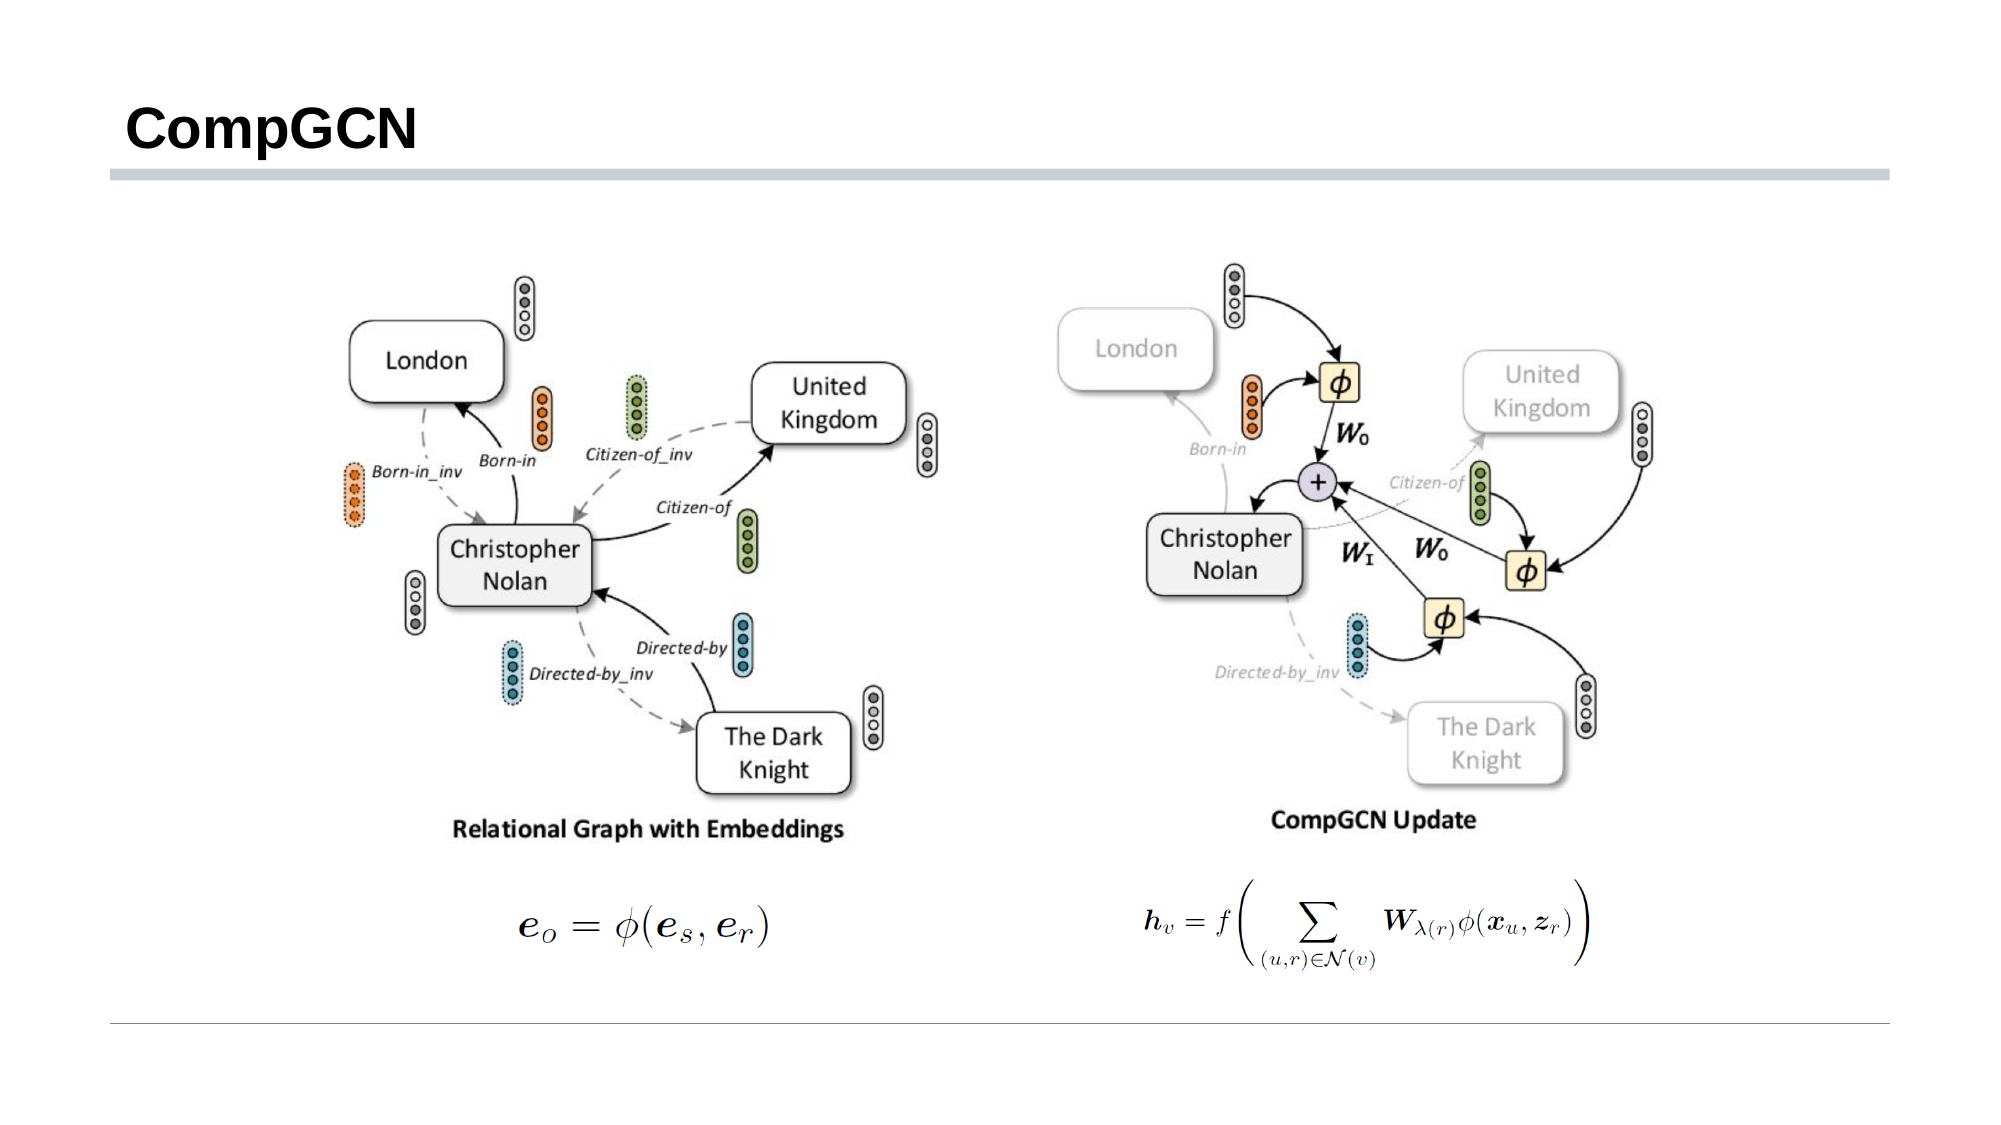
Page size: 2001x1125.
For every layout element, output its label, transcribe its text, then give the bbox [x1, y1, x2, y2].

picture [508, 898, 773, 952]
picture [320, 265, 962, 860]
picture [1038, 257, 1680, 845]
title CompGCN [109, 0, 1890, 169]
picture [1137, 869, 1597, 982]
